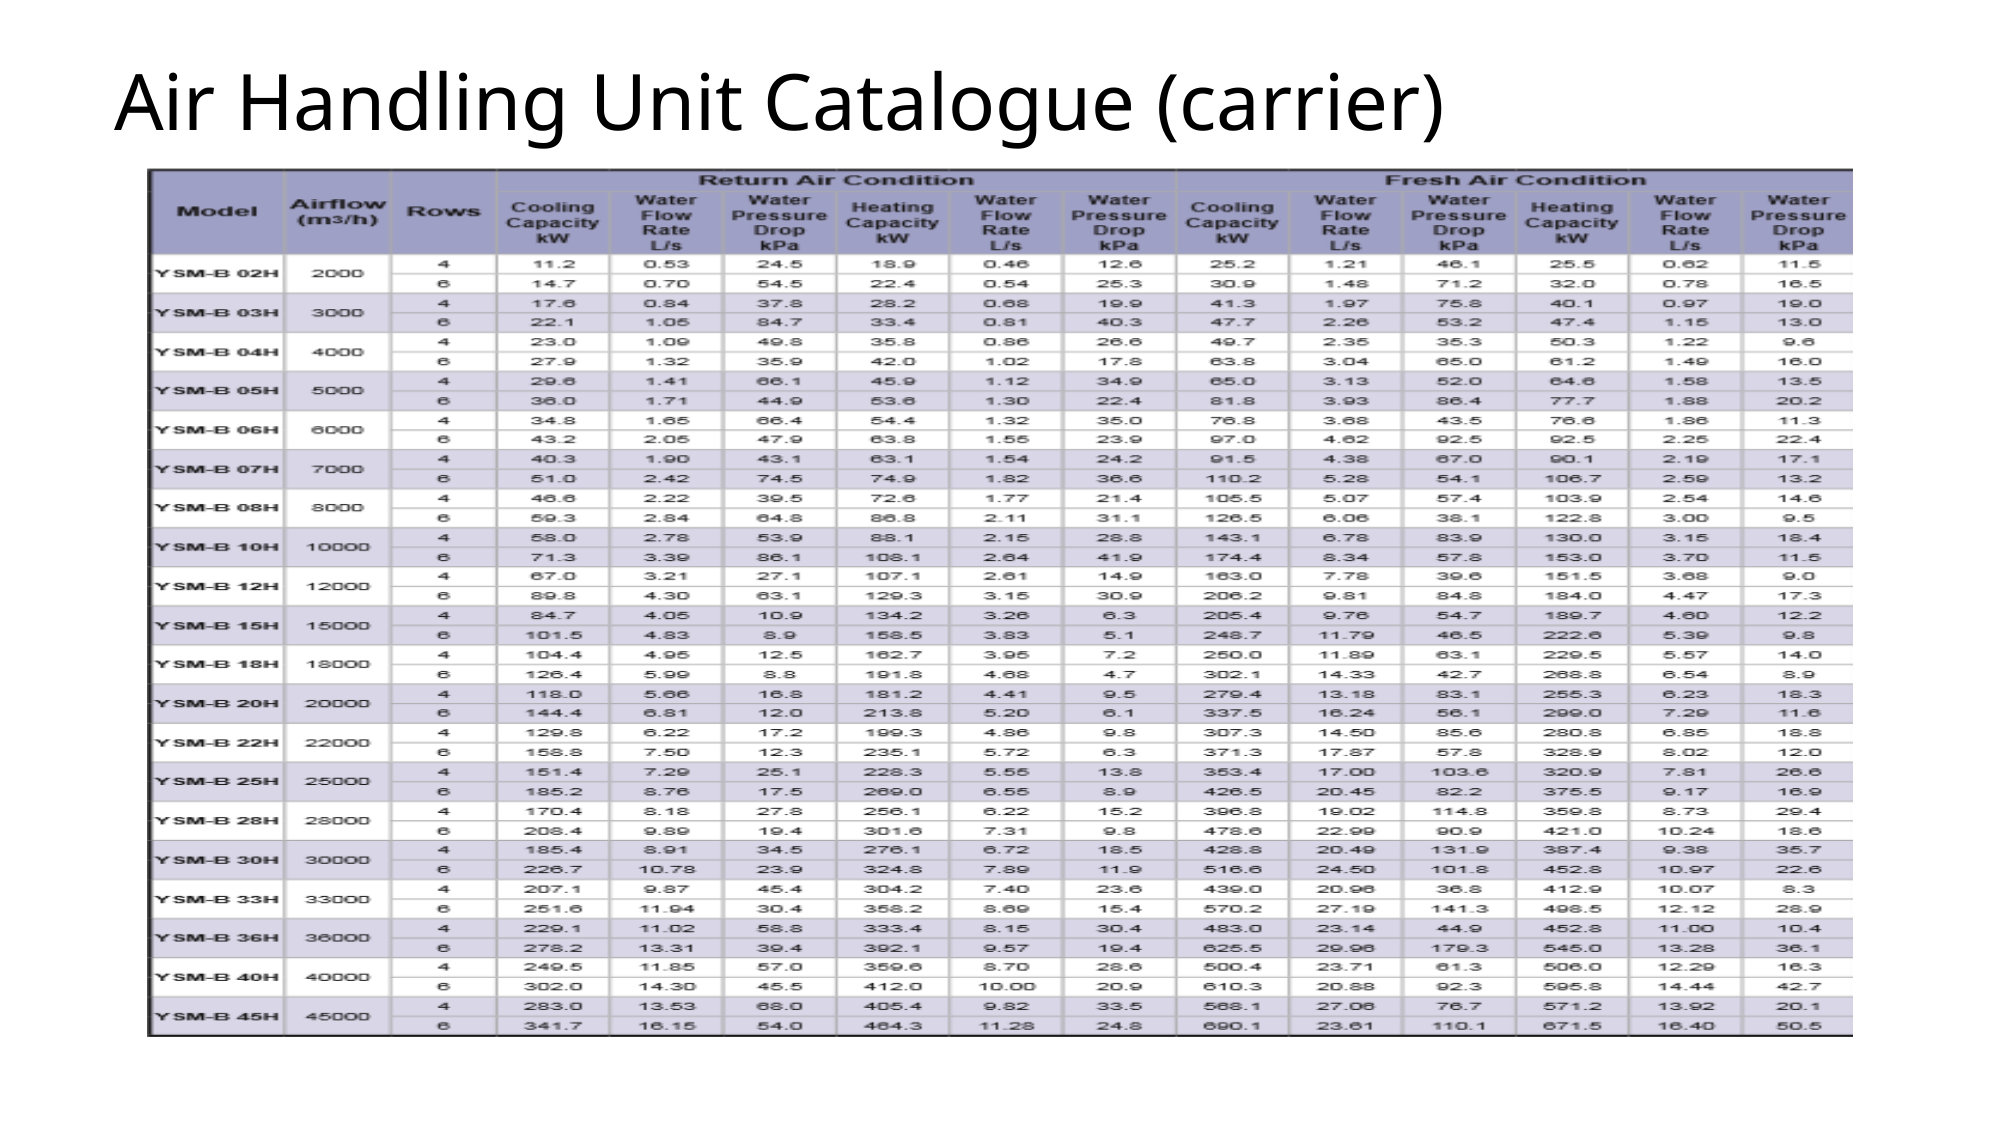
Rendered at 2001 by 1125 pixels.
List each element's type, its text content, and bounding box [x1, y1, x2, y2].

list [147, 167, 1853, 1037]
title Air Handling Unit Catalogue (carrier) [99, 15, 1481, 196]
